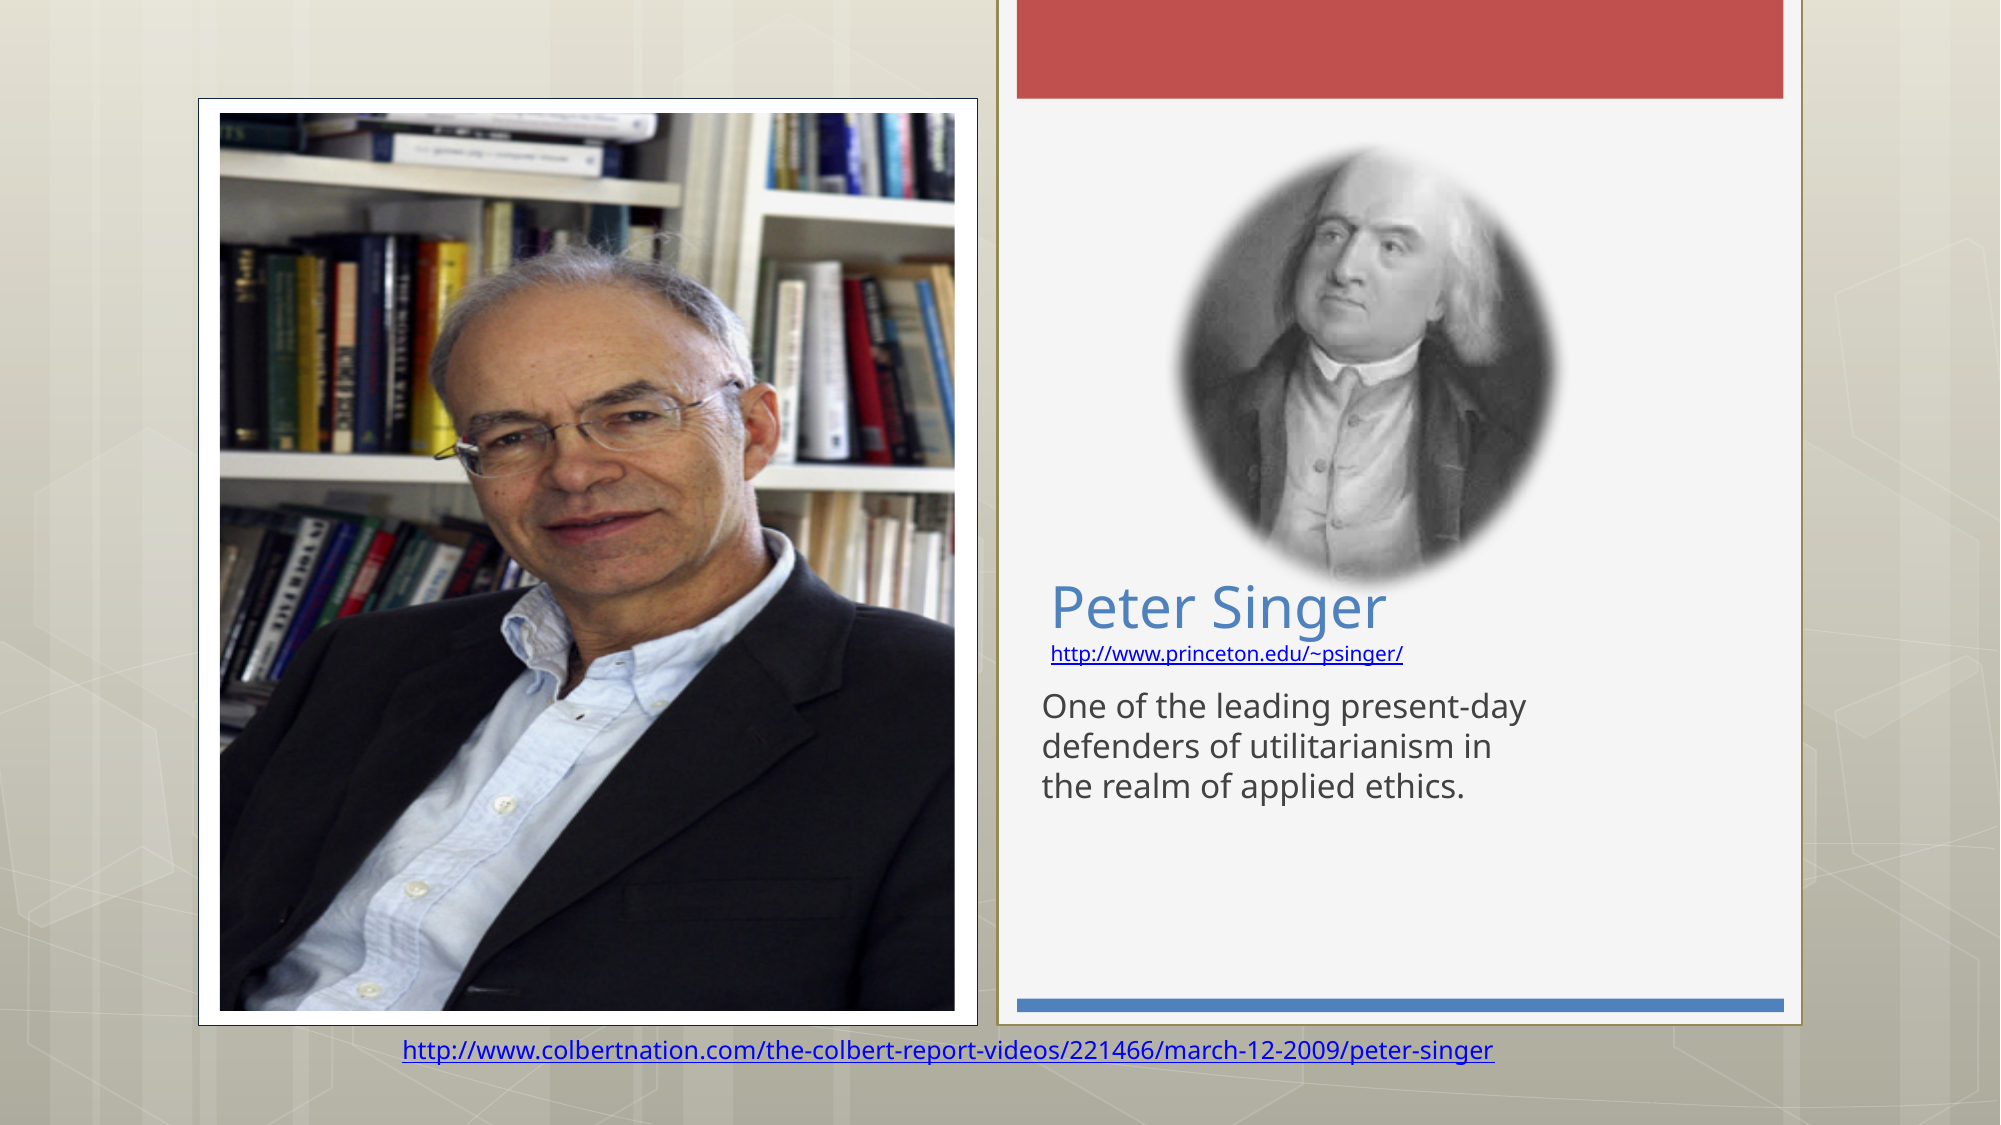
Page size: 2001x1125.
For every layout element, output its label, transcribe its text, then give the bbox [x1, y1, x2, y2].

list One of the leading present-day defenders of utilitarianism in the realm of applied ethics. [1026, 678, 1569, 963]
title Peter Singer http://www.princeton.edu/~psinger/ [1035, 436, 1758, 677]
text_box http://www.colbertnation.com/the-colbert-report-videos/221466/march-12-2009/peter-singer [387, 1027, 1900, 1076]
picture [219, 113, 955, 1011]
picture [1162, 137, 1573, 602]
